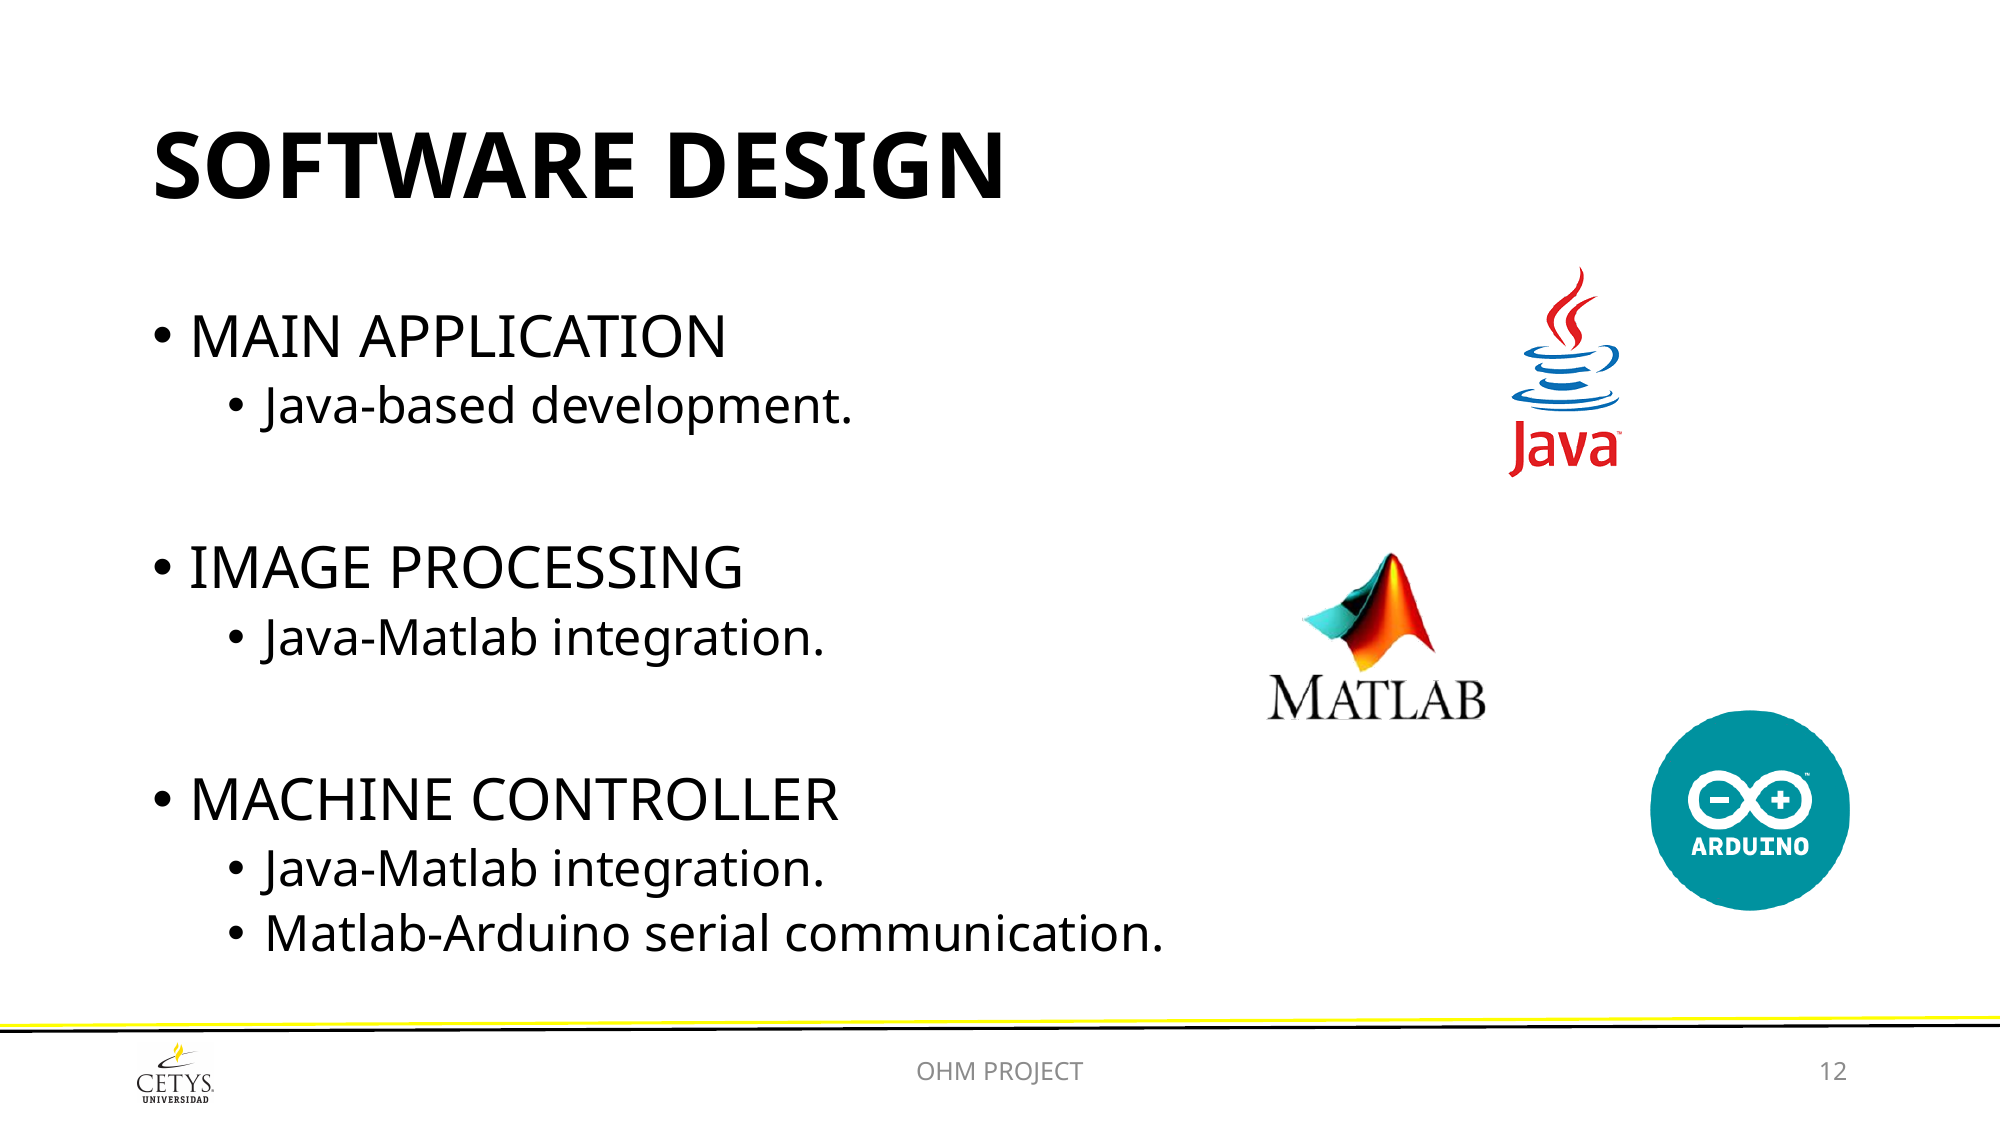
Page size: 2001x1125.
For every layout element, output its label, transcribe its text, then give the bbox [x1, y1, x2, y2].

picture [1265, 524, 1486, 746]
footer OHM PROJECT [662, 1042, 1338, 1103]
picture [1441, 247, 1690, 496]
picture [137, 1042, 214, 1103]
slide_number 12 [1412, 1042, 1863, 1103]
picture [1638, 705, 1863, 919]
title SOFTWARE DESIGN [137, 59, 1863, 278]
list MAIN APPLICATION Java-based development. IMAGE PROCESSING Java-Matlab integration. MACHINE CONTROLLER Java-Matlab integration. Matlab-Arduino serial communication. [137, 299, 1863, 1014]
